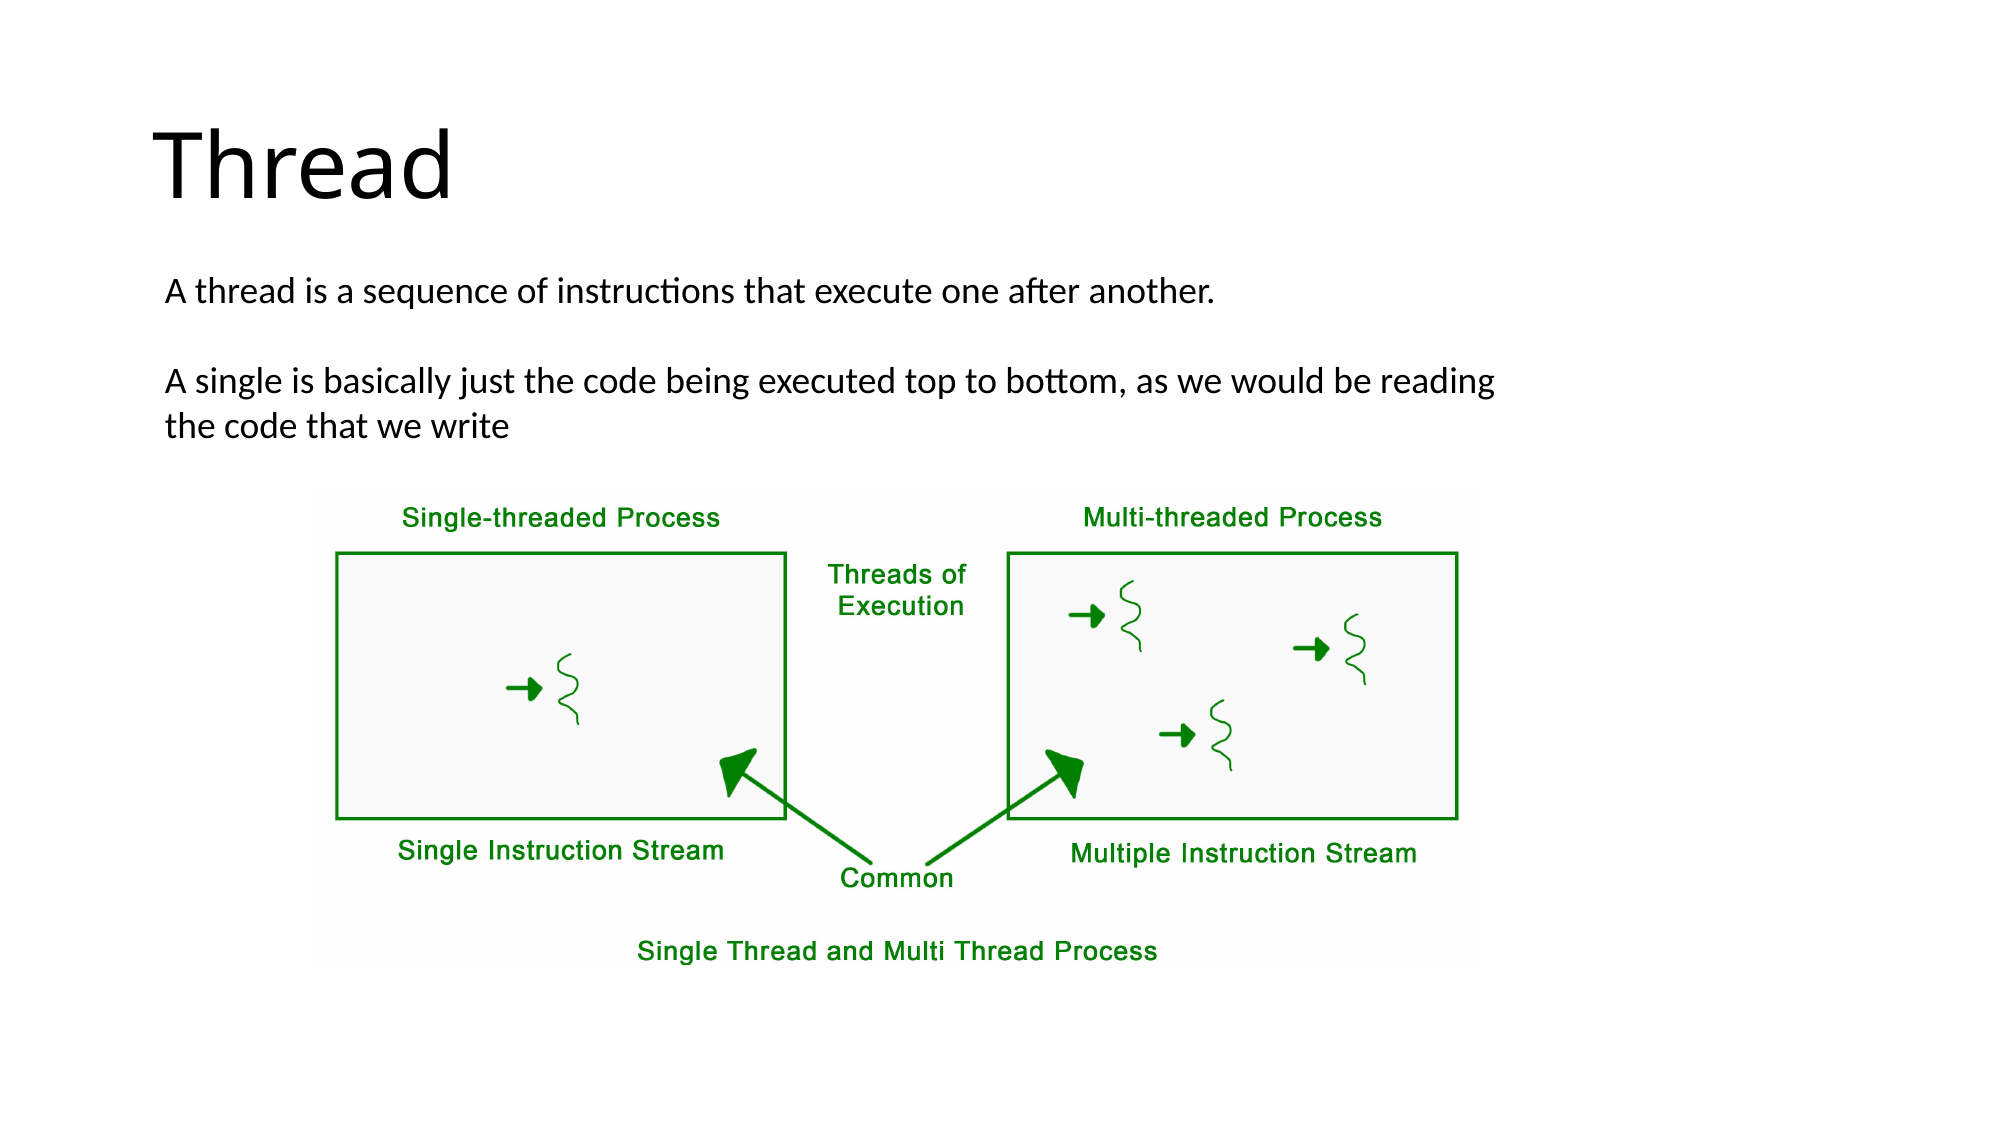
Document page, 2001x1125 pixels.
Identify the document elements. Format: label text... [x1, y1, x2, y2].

title Thread [137, 59, 1863, 278]
text_box A thread is a sequence of instructions that execute one after another. A single is basically just the code being executed top to bottom, as we would be reading the code that we write [149, 258, 1549, 454]
picture [314, 490, 1478, 965]
